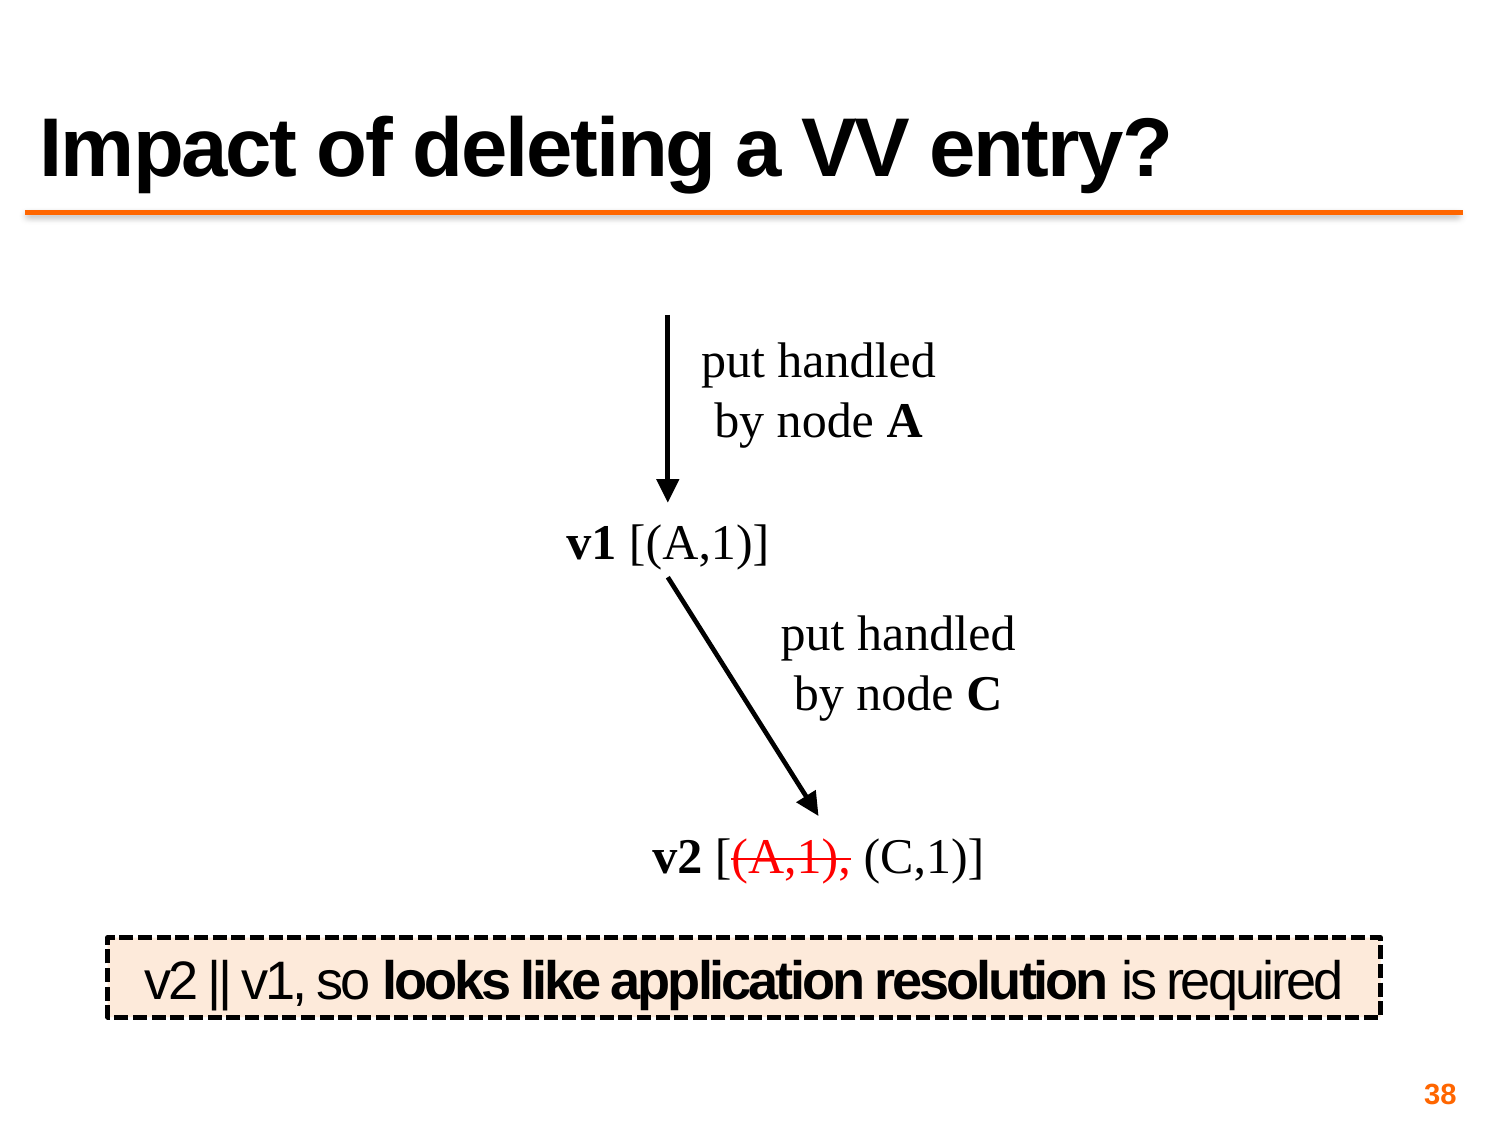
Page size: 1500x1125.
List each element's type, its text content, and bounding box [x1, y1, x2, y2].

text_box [589, 577, 1047, 892]
slide_number 38 [1112, 1074, 1463, 1110]
text_box put handled by node A [672, 320, 968, 455]
text_box v2 || v1, so looks like application resolution is required [107, 937, 1381, 1018]
text_box v1 [(A,1)] [536, 502, 800, 578]
title Impact of deleting a VV entry? [24, 24, 1463, 201]
